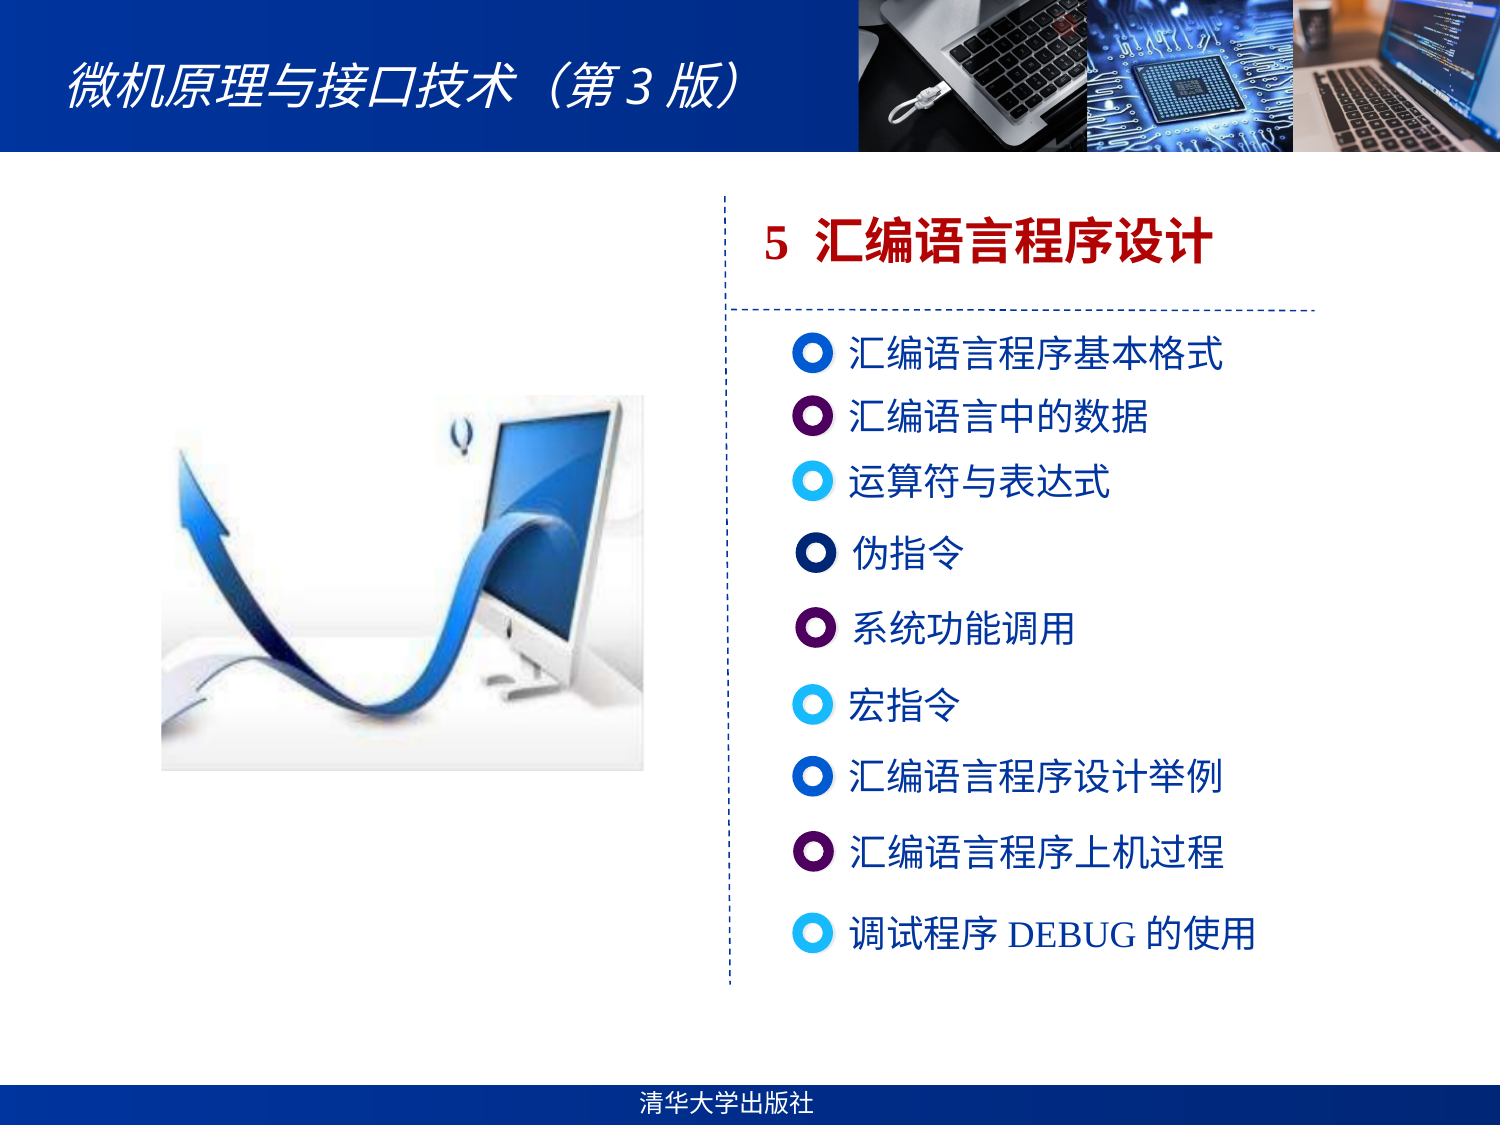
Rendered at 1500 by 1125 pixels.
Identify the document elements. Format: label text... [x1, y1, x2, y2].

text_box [791, 745, 1315, 806]
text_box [792, 820, 1316, 883]
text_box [791, 902, 1334, 964]
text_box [791, 322, 1315, 384]
title 微机原理与接口技术（第3版） [48, 47, 1062, 140]
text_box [791, 385, 1213, 435]
picture [858, 0, 1500, 152]
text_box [795, 521, 1216, 582]
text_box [791, 673, 1212, 731]
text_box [791, 450, 1212, 507]
text_box 5 汇编语言程序设计 [750, 196, 1326, 277]
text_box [160, 394, 646, 772]
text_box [794, 596, 1216, 659]
